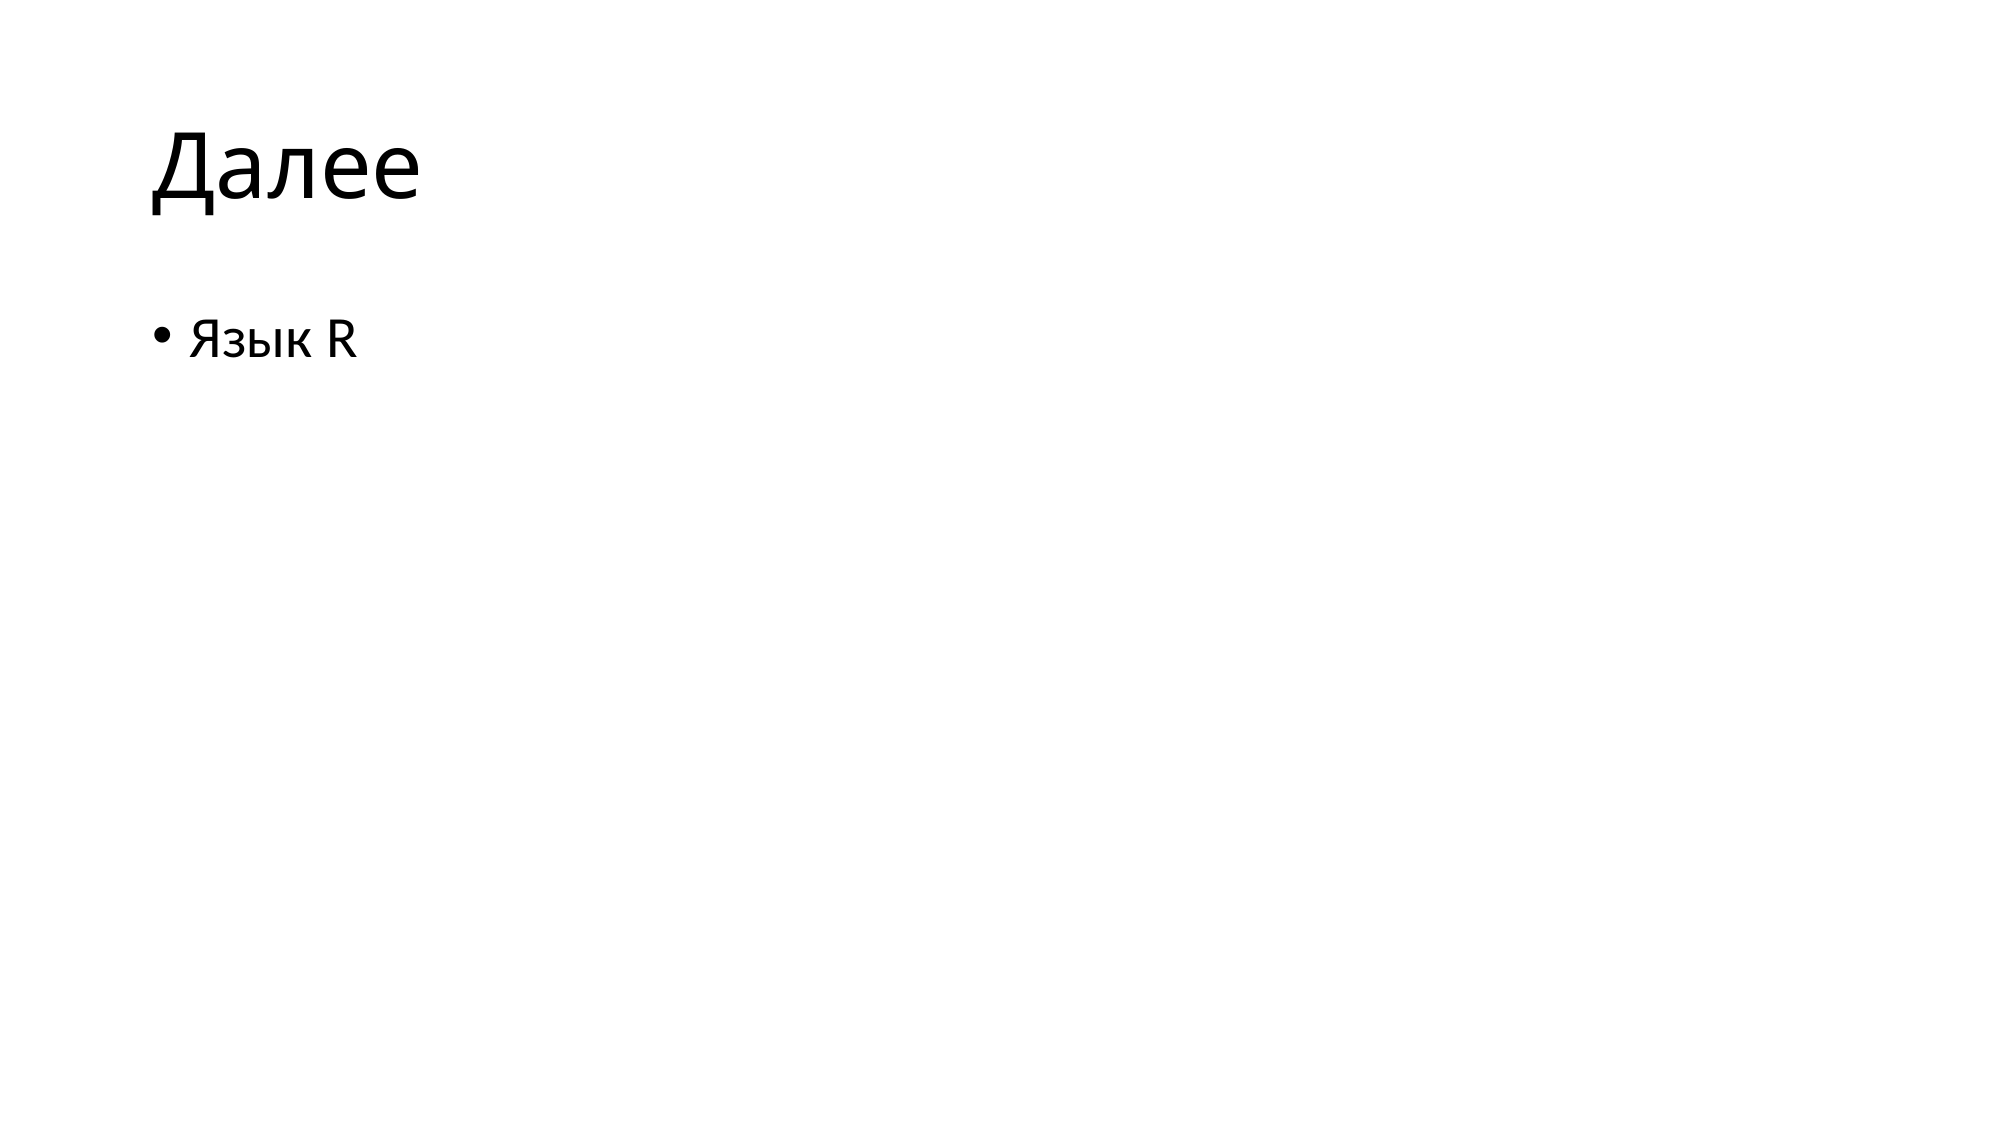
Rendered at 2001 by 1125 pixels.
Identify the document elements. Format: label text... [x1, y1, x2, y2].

list Язык R [137, 299, 1863, 1014]
title Далее [137, 59, 1863, 278]
